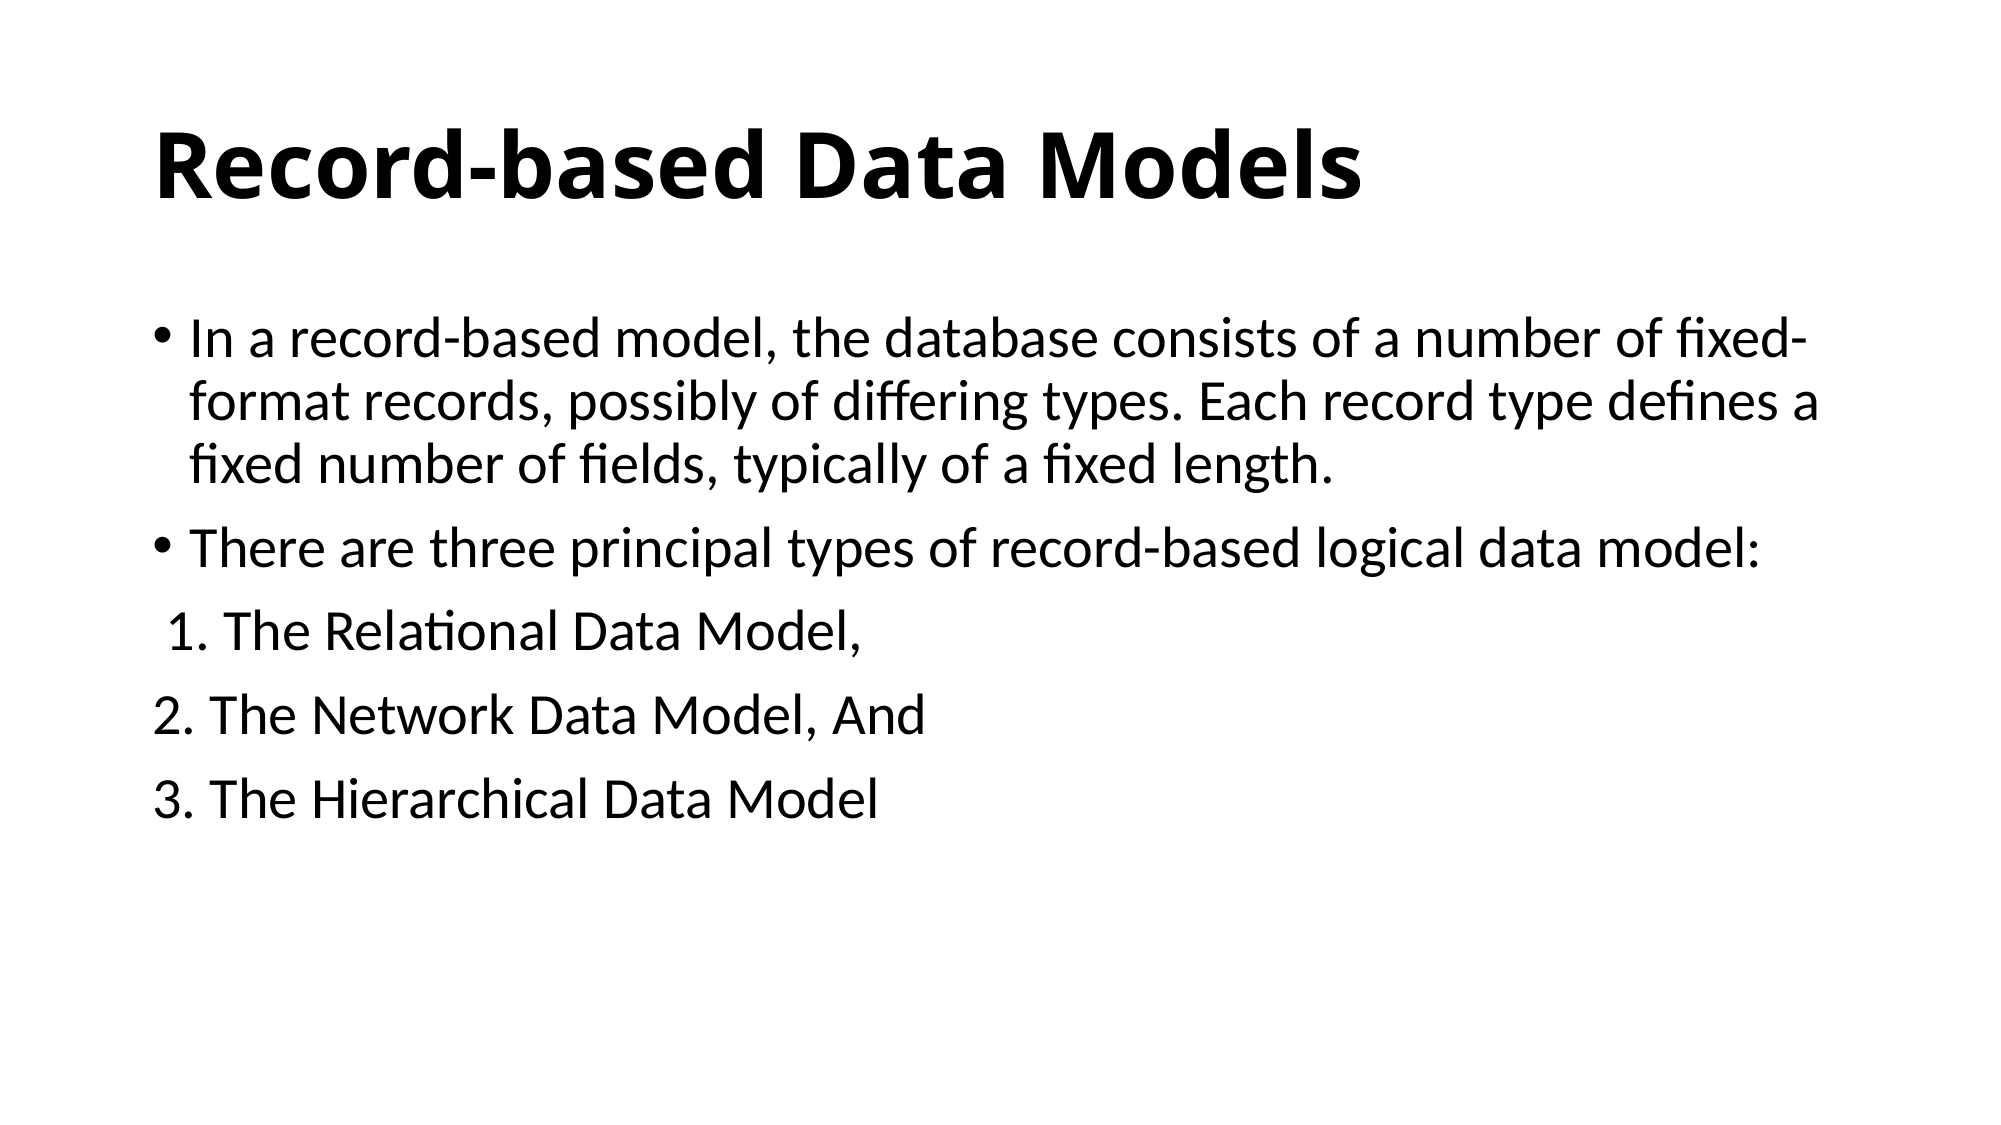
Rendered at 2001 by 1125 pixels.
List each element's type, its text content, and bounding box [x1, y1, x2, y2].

list In a record-based model, the database consists of a number of fixed-format records, possibly of differing types. Each record type defines a fixed number of fields, typically of a fixed length. There are three principal types of record-based logical data model: 1. The Relational Data Model, 2. The Network Data Model, And 3. The Hierarchical Data Model [137, 299, 1863, 1014]
title Record-based Data Models [137, 59, 1863, 278]
